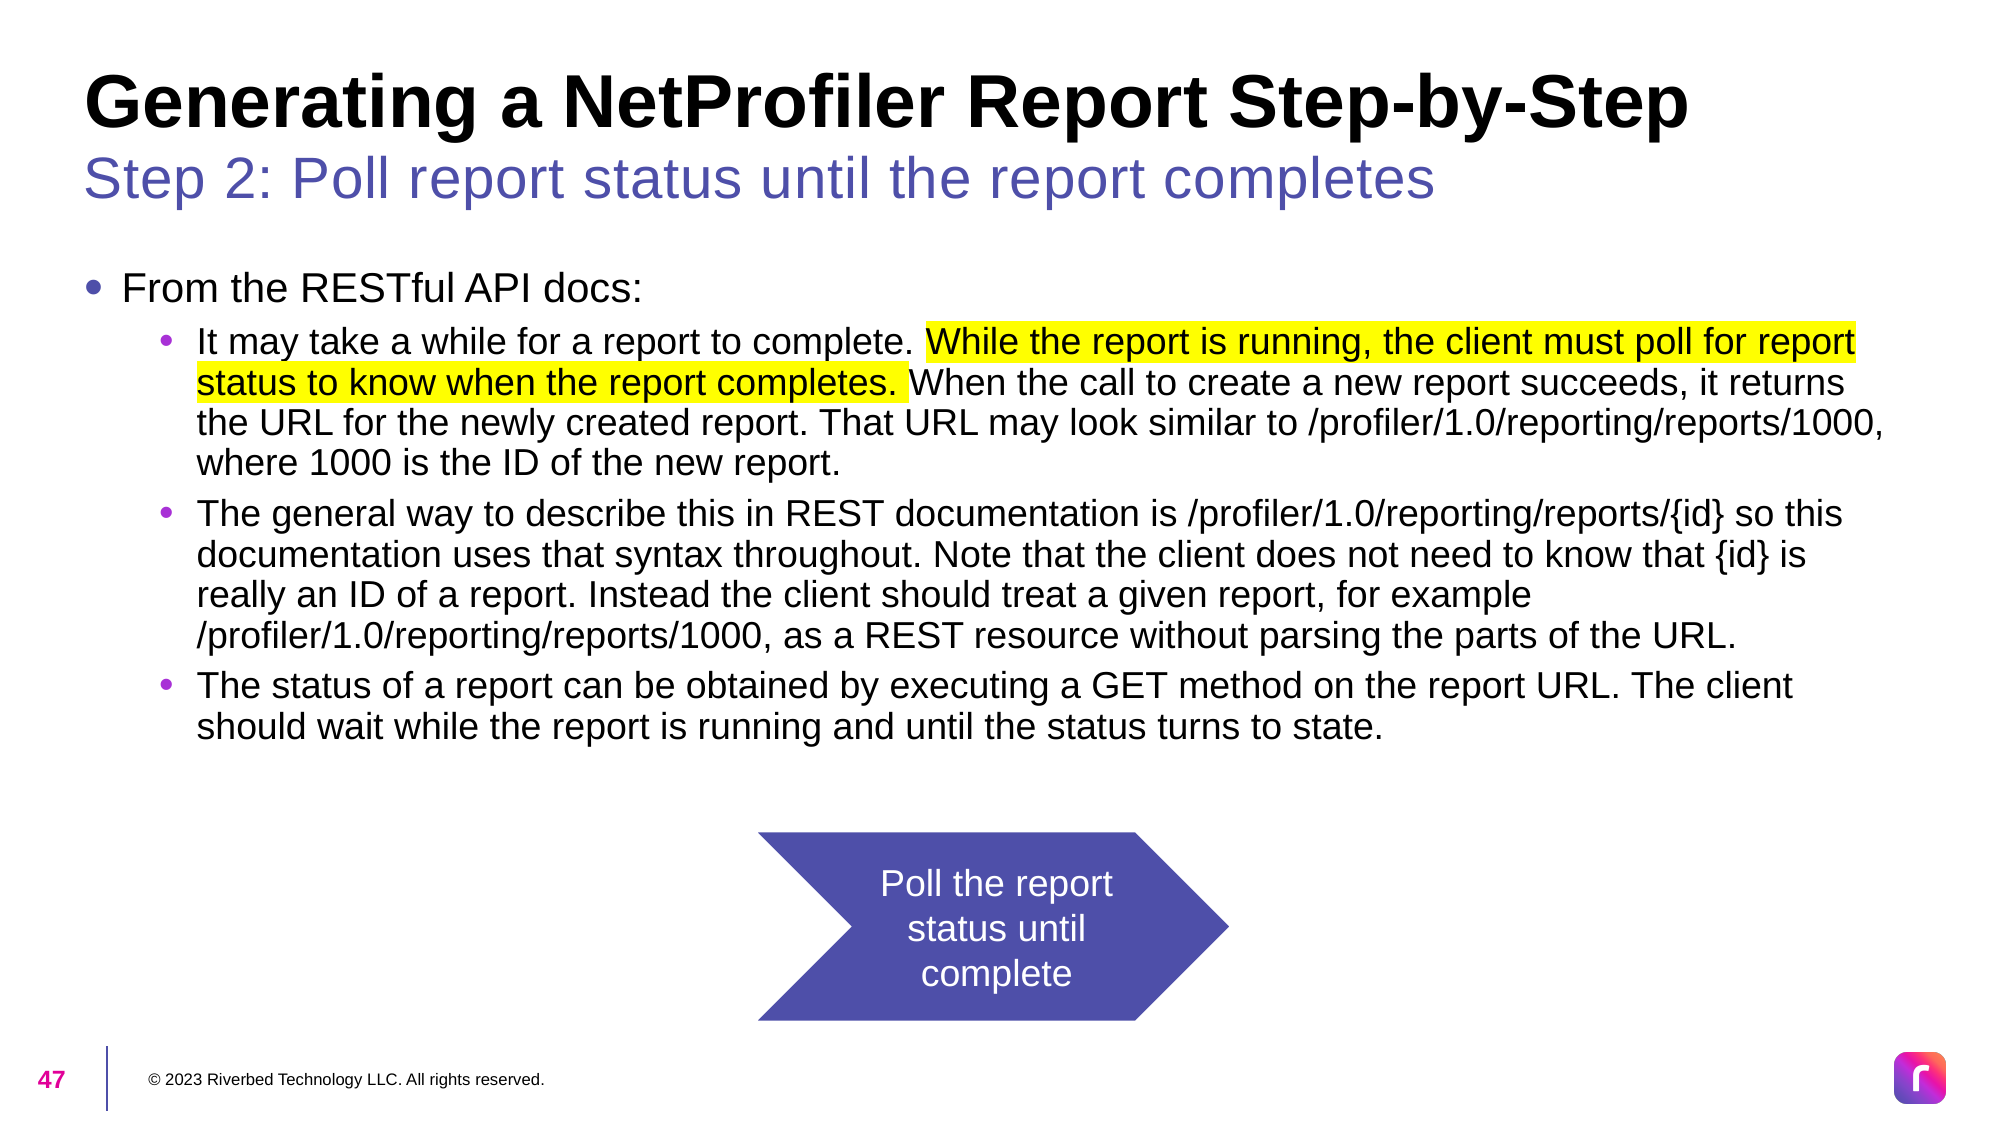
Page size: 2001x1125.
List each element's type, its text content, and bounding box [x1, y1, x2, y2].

slide_number 47 [19, 1048, 85, 1109]
title Generating a NetProfiler Report Step-by-Step [84, 61, 1902, 145]
footer © 2023 Riverbed Technology LLC. All rights reserved. [133, 1048, 596, 1109]
list From the RESTful API docs: It may take a while for a report to complete. While the report is running, the client must poll for report status to know when the report completes. When the call to create a new report succeeds, it returns the URL for the newly created report. That URL may look similar to /profiler/1.0/reporting/reports/1000, where 1000 is the ID of the new report. The general way to describe this in REST documentation is /profiler/1.0/reporting/reports/{id} so this documentation uses that syntax throughout. Note that the client does not need to know that {id} is really an ID of a report. Instead the client should treat a given report, for example /profiler/1.0/reporting/reports/1000, as a REST resource without parsing the parts of the URL. The status of a report can be obtained by executing a GET method on the report URL. The client should wait while the report is running and until the status turns to state. [84, 266, 1902, 1035]
picture [1894, 1052, 1946, 1104]
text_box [754, 831, 1231, 1022]
list Step 2: Poll report status until the report completes [83, 147, 1902, 224]
